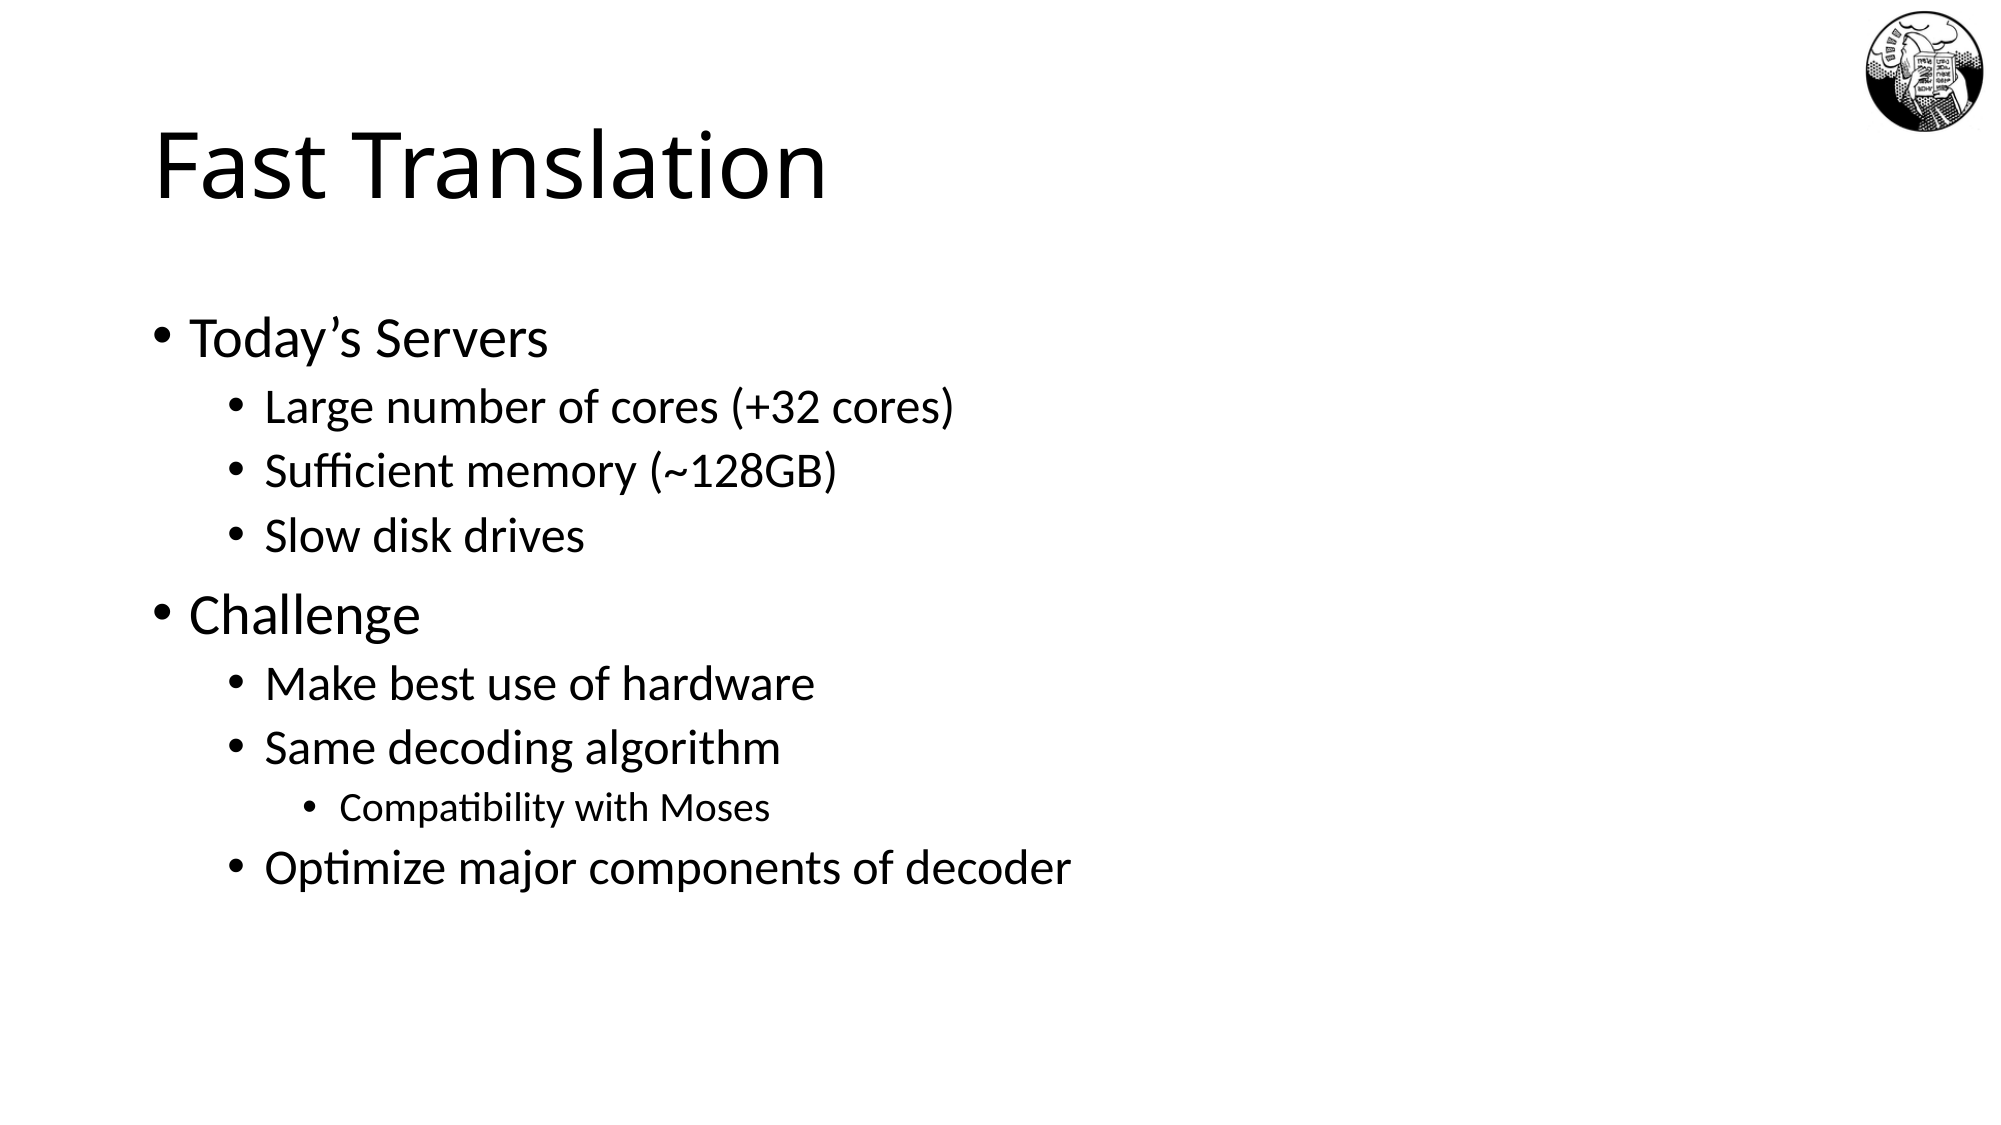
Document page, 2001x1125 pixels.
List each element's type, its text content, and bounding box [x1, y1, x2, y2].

picture [1862, 10, 1986, 134]
text_box Today’s Servers Large number of cores (+32 cores) Sufficient memory (~128GB) Slow disk drives Challenge Make best use of hardware Same decoding algorithm Compatibility with Moses Optimize major components of decoder [137, 299, 1863, 1014]
text_box Fast Translation [137, 59, 1863, 278]
